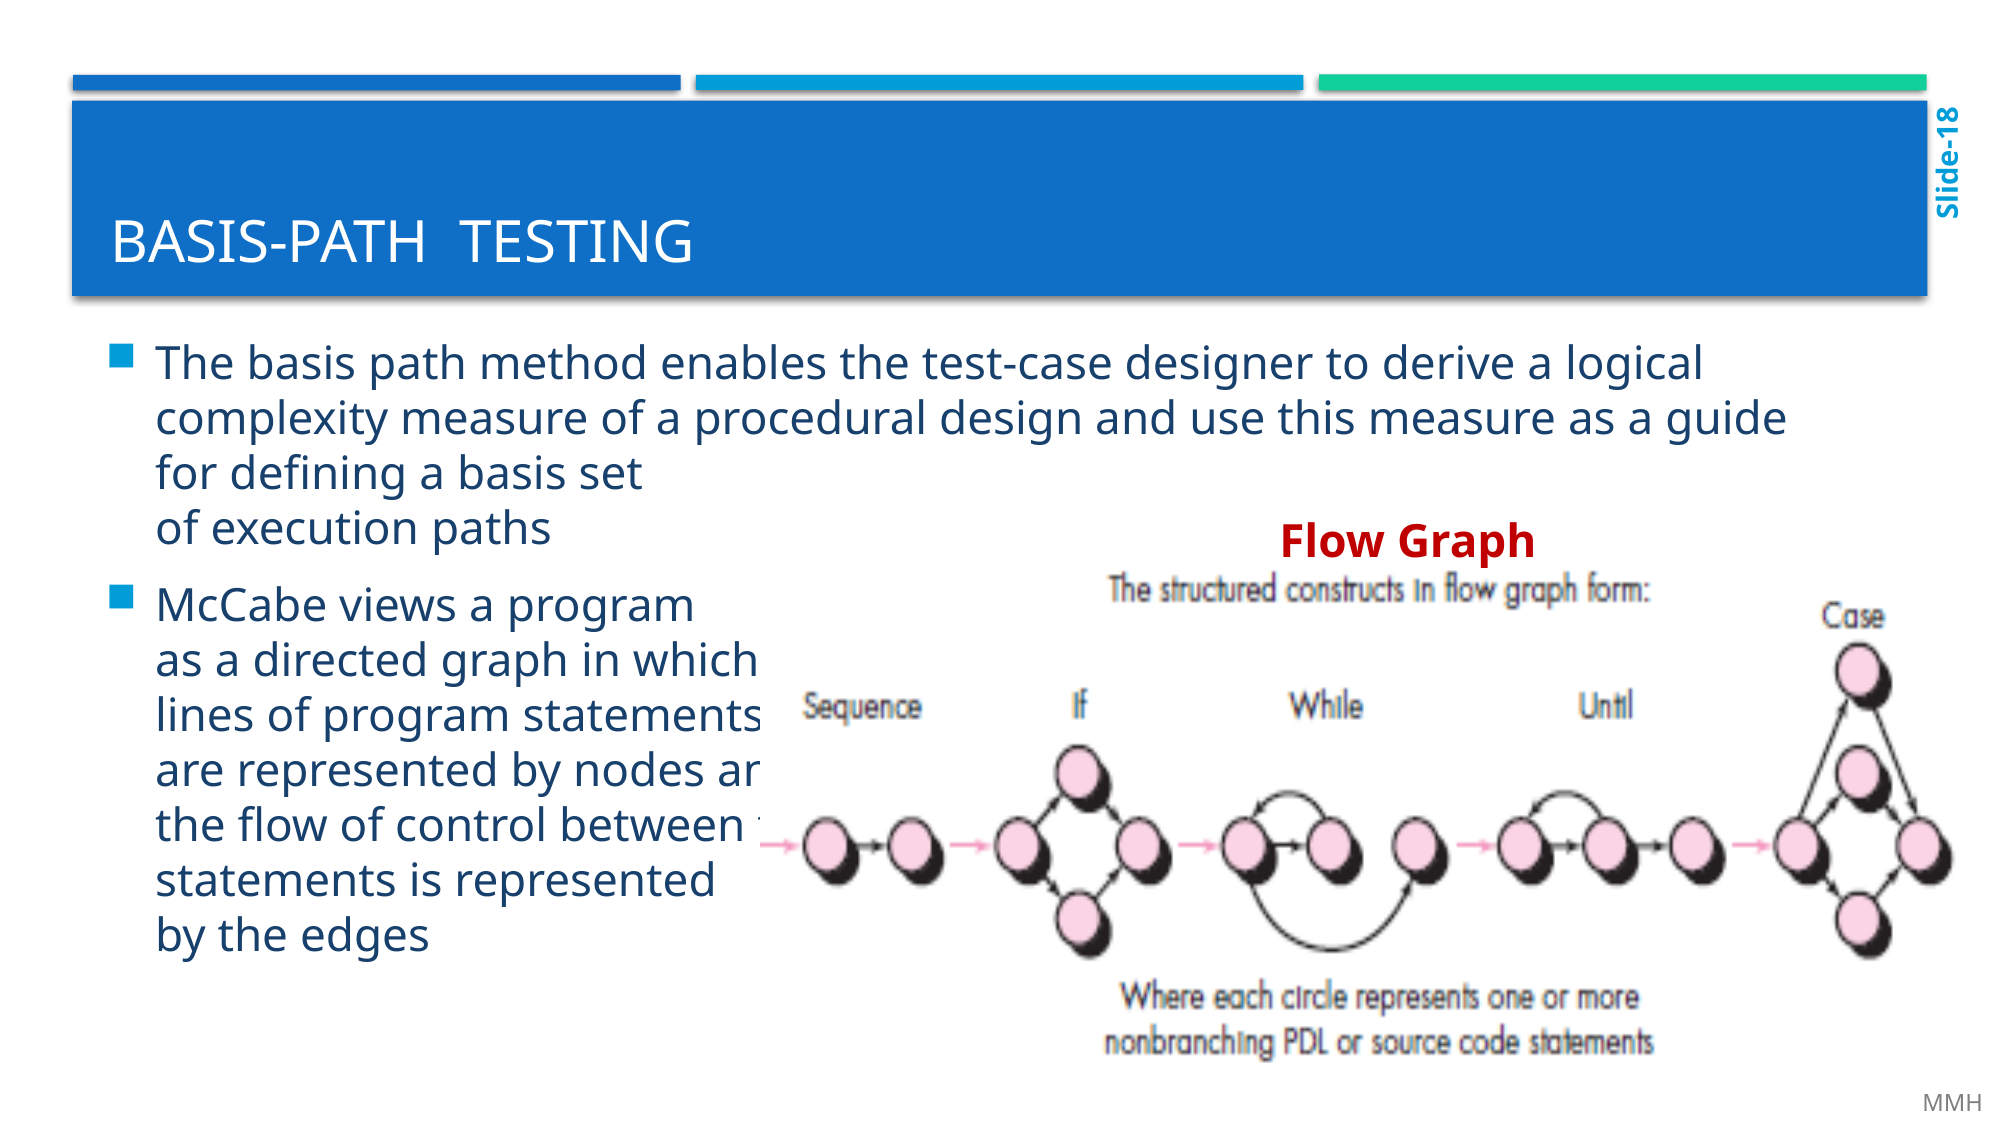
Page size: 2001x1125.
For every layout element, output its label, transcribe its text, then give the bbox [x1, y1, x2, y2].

title Basis-path testing [95, 115, 1905, 282]
text_box MMH [1894, 1079, 2000, 1125]
picture [760, 538, 1968, 1079]
text_box Flow Graph [1264, 503, 1552, 536]
text_box Slide-18 [1930, 99, 1968, 236]
list The basis path method enables the test-case designer to derive a logical complexity measure of a procedural design and use this measure as a guide for defining a basis set of execution paths McCabe views a program as a directed graph in which lines of program statements are represented by nodes and the flow of control between the statements is represented by the edges [90, 320, 1874, 1050]
